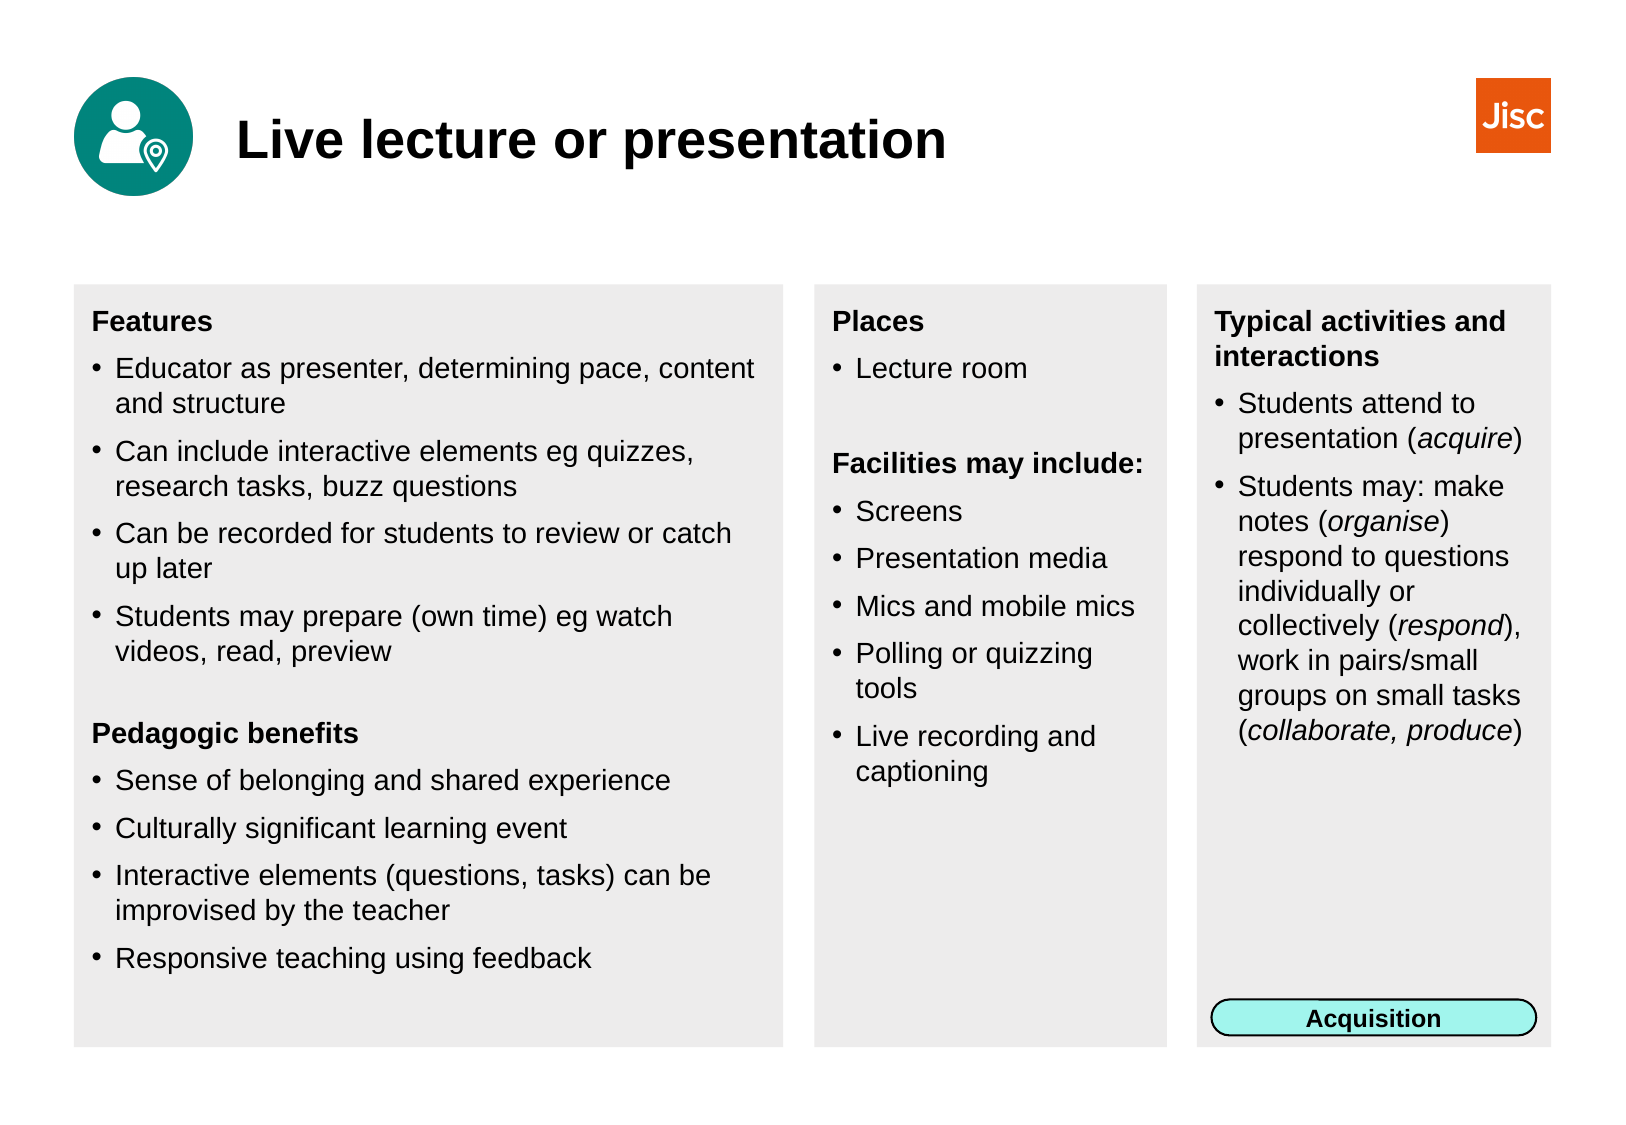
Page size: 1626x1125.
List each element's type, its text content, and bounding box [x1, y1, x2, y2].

picture [74, 77, 193, 196]
list Features Educator as presenter, determining pace, content and structure Can include interactive elements eg quizzes, research tasks, buzz questions Can be recorded for students to review or catch up later Students may prepare (own time) eg watch videos, read, preview Pedagogic benefits Sense of belonging and shared experience Culturally significant learning event Interactive elements (questions, tasks) can be improvised by the teacher Responsive teaching using feedback [73, 284, 784, 1048]
text_box Acquisition [1210, 998, 1538, 1037]
list Typical activities and interactions Students attend to presentation (acquire) Students may: make notes (organise) respond to questions individually or collectively (respond), work in pairs/small groups on small tasks (collaborate, produce) [1196, 284, 1552, 1048]
picture [1476, 78, 1551, 153]
title Live lecture or presentation [193, 77, 1256, 196]
list Places Lecture room Facilities may include: Screens Presentation media Mics and mobile mics Polling or quizzing tools Live recording and captioning [814, 284, 1167, 1048]
